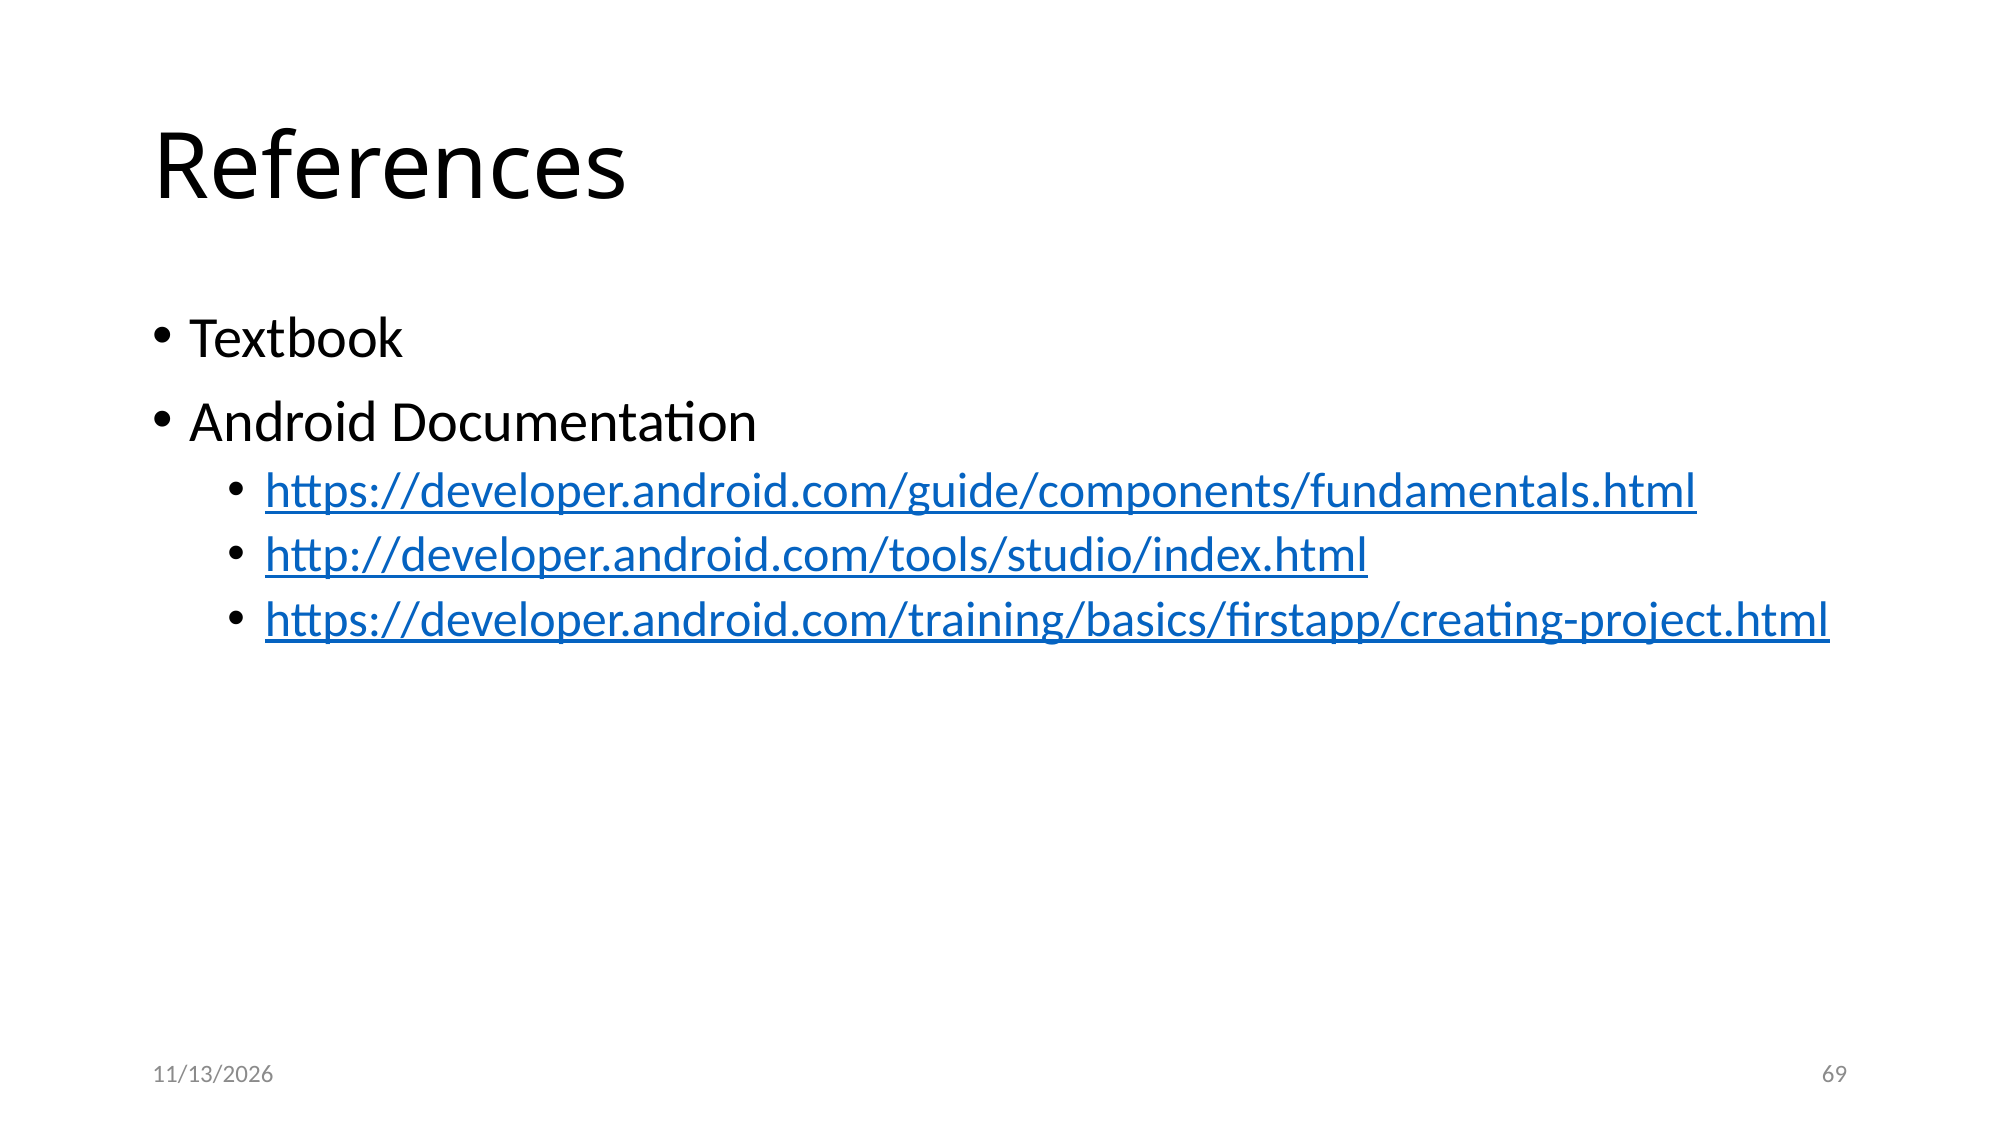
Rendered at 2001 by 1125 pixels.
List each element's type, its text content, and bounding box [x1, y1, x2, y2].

title References [137, 59, 1863, 278]
list Textbook Android Documentation https://developer.android.com/guide/components/fundamentals.html http://developer.android.com/tools/studio/index.html https://developer.android.com/training/basics/firstapp/creating-project.html [137, 299, 1863, 1014]
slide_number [137, 1042, 588, 1103]
slide_number 69 [1412, 1042, 1863, 1103]
